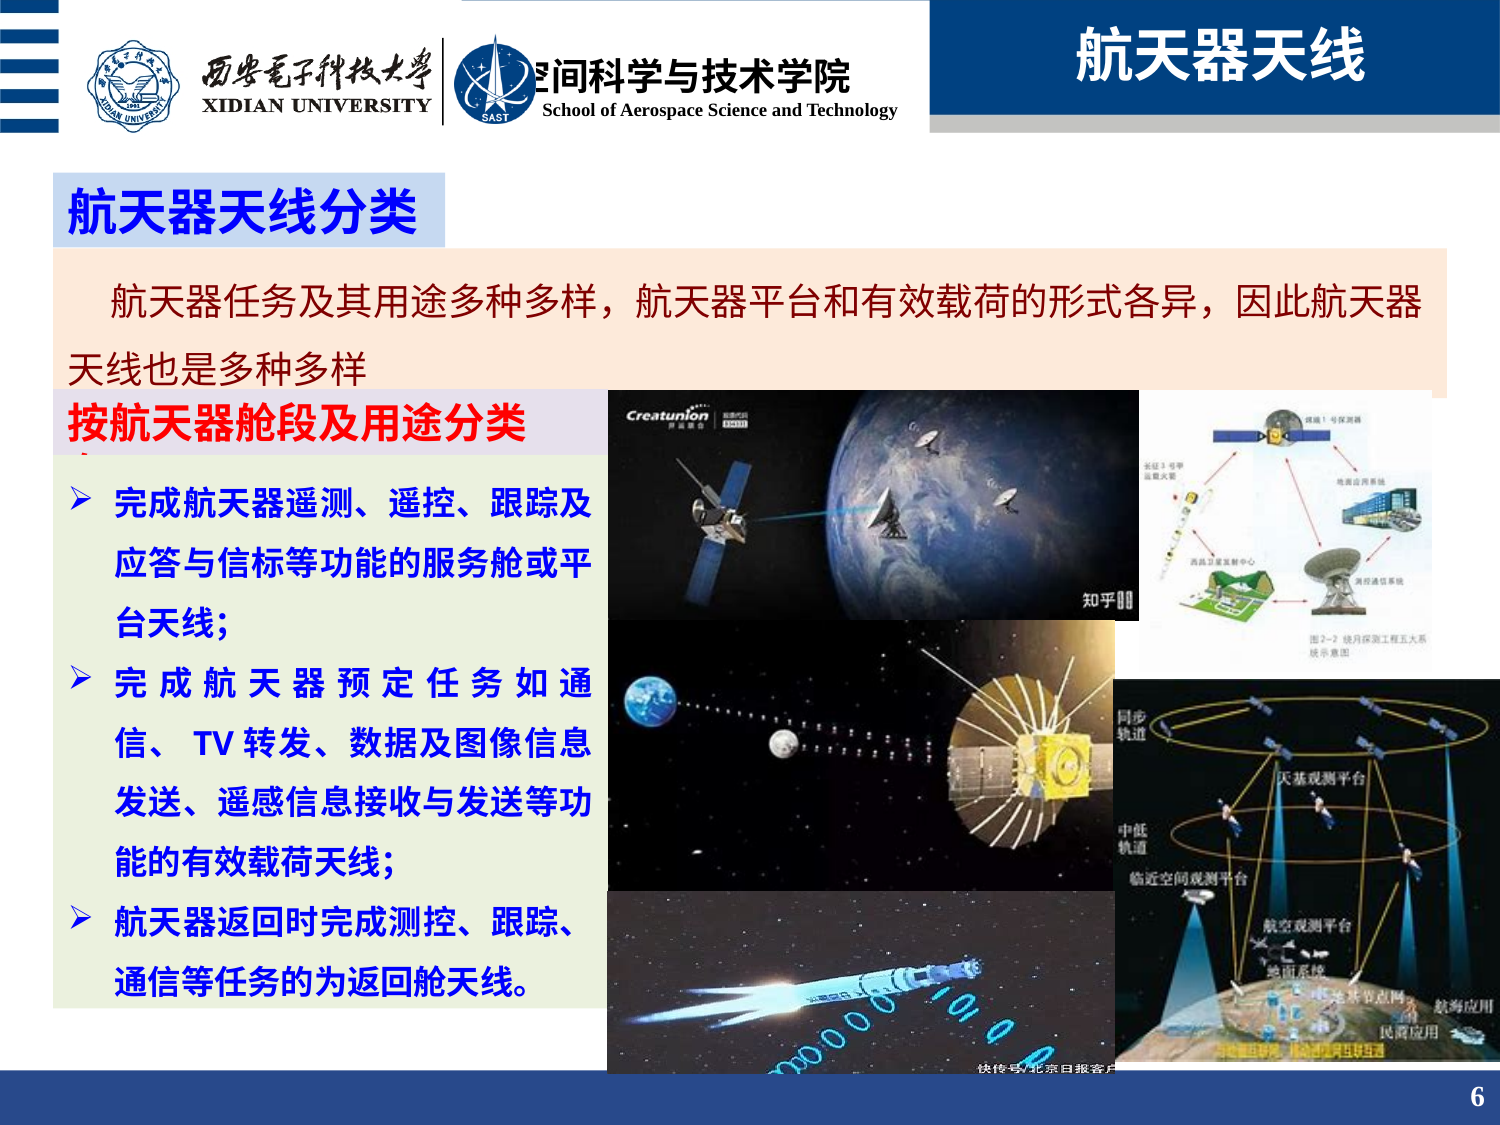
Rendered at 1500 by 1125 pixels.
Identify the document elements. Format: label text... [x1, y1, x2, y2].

text_box 完成航天器遥测、遥控、跟踪及应答与信标等功能的服务舱或平台天线； 完成航天器预定任务如通信、TV转发、数据及图像信息发送、遥感信息接收与发送等功能的有效载荷天线； 航天器返回时完成测控、跟踪、通信等任务的为返回舱天线。 [53, 454, 602, 1009]
text_box 按航天器舱段及用途分类有： [53, 389, 606, 454]
text_box 航天器天线 [1060, 10, 1382, 96]
text_box 航天器任务及其用途多种多样，航天器平台和有效载荷的形式各异，因此航天器天线也是多种多样 [53, 248, 1447, 399]
picture [0, 0, 1500, 1074]
text_box 航天器天线分类 [53, 172, 446, 248]
